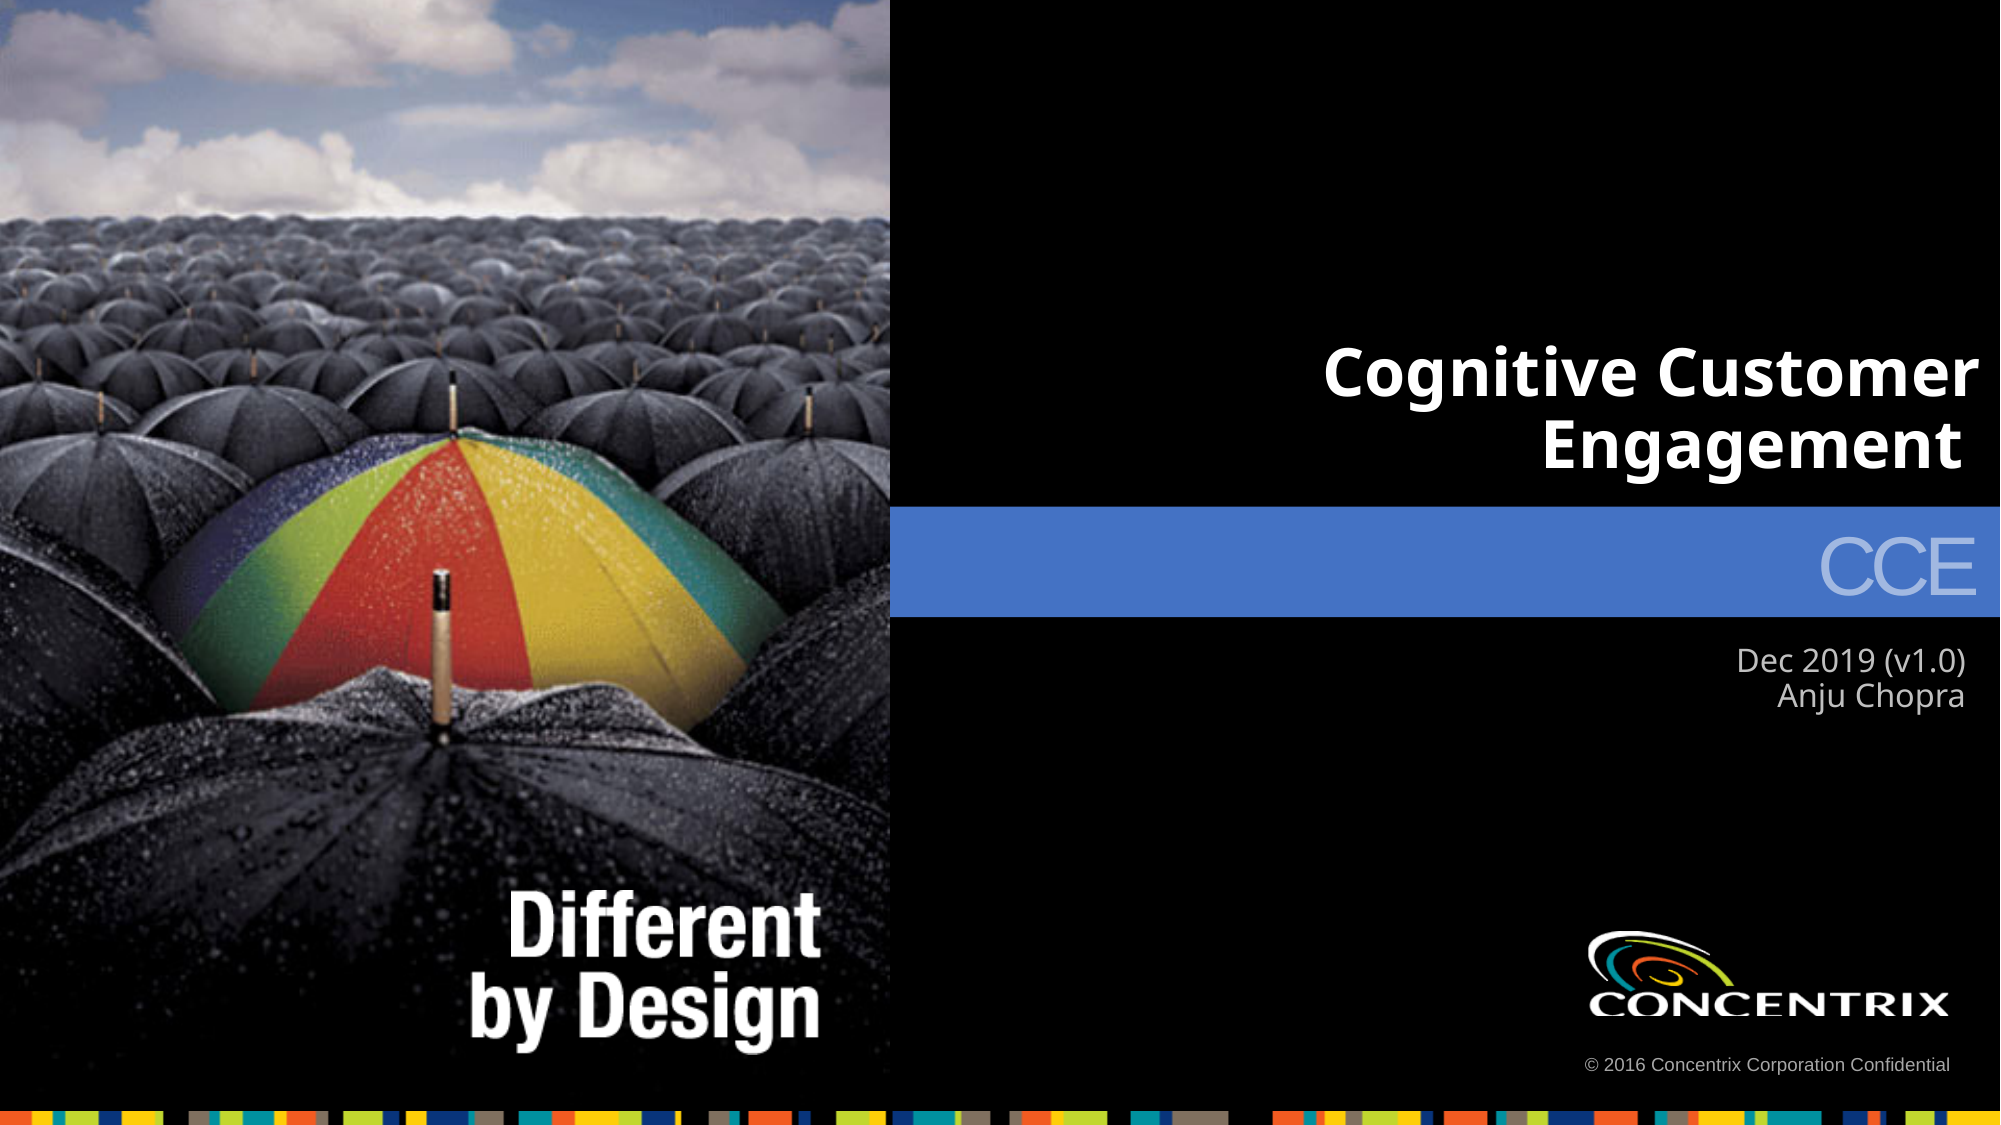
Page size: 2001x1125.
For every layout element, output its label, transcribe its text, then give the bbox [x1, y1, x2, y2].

picture [0, 0, 890, 1106]
list Dec 2019 (v1.0) Anju Chopra [947, 637, 1982, 723]
text_box CCE [1802, 504, 2000, 620]
title Cognitive Customer Engagement [947, 339, 1982, 563]
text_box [459, 890, 833, 1055]
